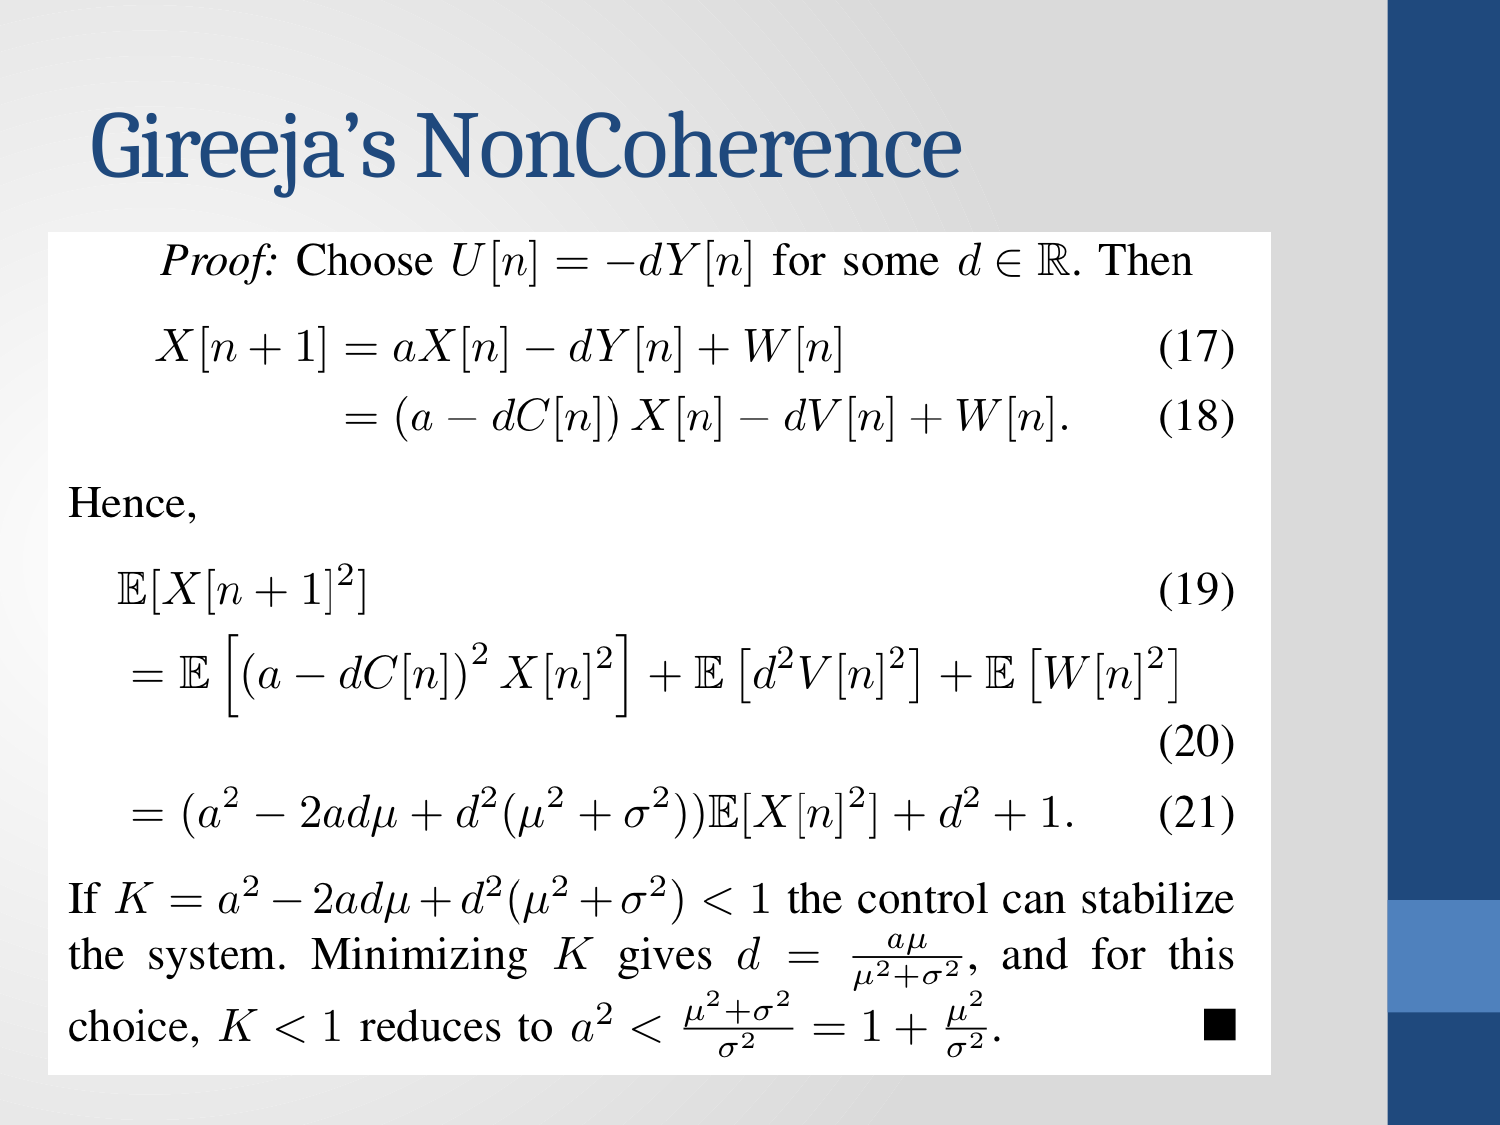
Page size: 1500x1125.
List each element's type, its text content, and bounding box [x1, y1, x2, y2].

title Gireeja’s NonCoherence [75, 45, 1325, 233]
picture [47, 232, 1271, 1076]
